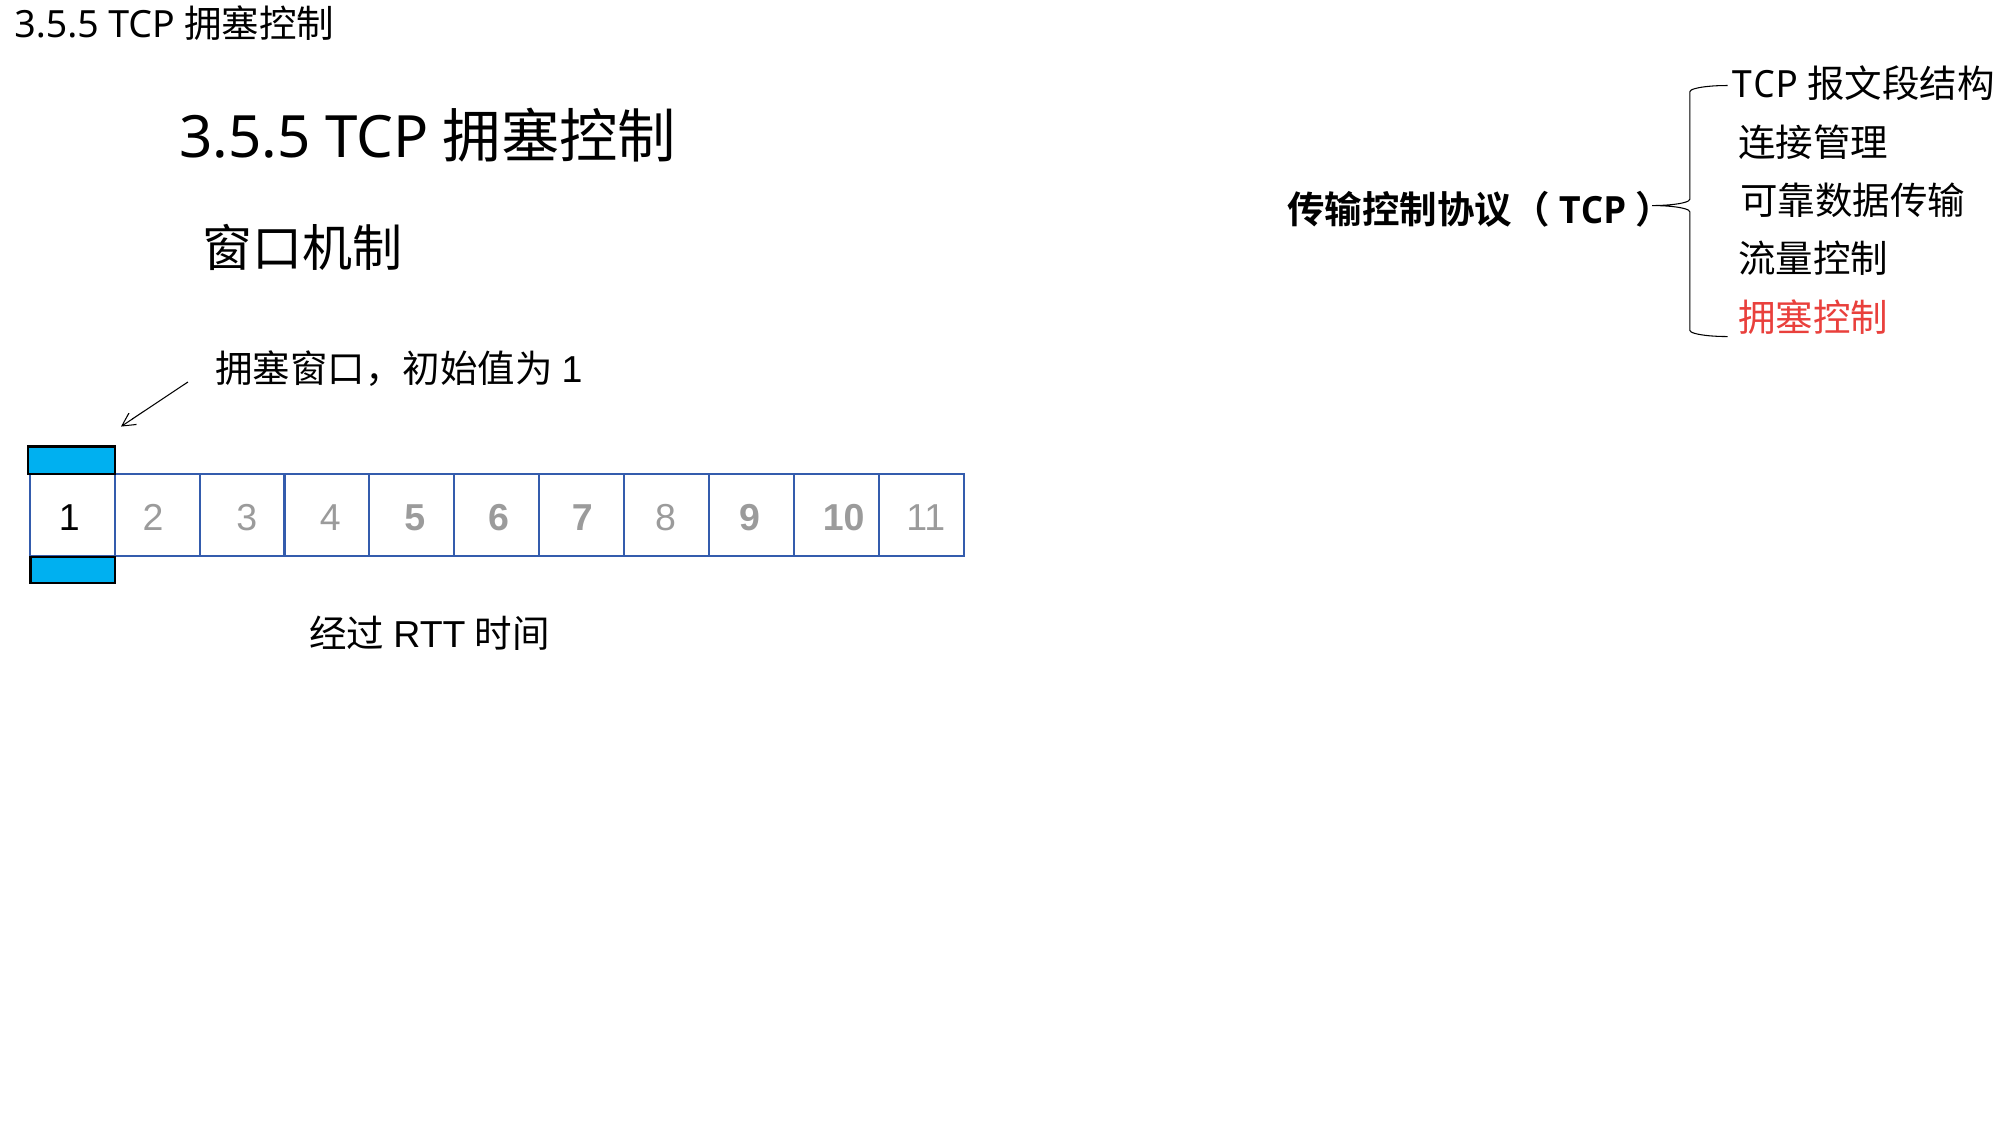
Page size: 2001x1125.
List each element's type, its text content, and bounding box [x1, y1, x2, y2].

text_box [368, 473, 453, 485]
text_box [114, 546, 199, 557]
text_box [793, 473, 878, 485]
text_box 3 [199, 546, 284, 557]
text_box [453, 473, 538, 485]
text_box [368, 546, 453, 557]
text_box [708, 473, 793, 485]
text_box [538, 473, 623, 485]
text_box [29, 556, 116, 584]
text_box 拥塞窗口，初始值为1 [200, 337, 650, 397]
text_box [623, 473, 708, 485]
text_box [793, 546, 878, 557]
text_box 3 [199, 473, 284, 485]
text_box 3.5.5 TCP拥塞控制 [164, 91, 1061, 177]
text_box [878, 546, 965, 557]
text_box [114, 473, 199, 485]
text_box [878, 473, 965, 485]
text_box 1 2 3 4 5 6 7 8 9 10 11 [44, 485, 987, 546]
text_box 3.5.5 TCP拥塞控制 [0, 0, 349, 53]
text_box [29, 475, 114, 556]
text_box [27, 445, 116, 475]
text_box [623, 546, 708, 557]
text_box [284, 546, 368, 557]
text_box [1274, 64, 2000, 350]
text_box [120, 381, 188, 427]
text_box 窗口机制 [187, 179, 1011, 284]
text_box [453, 546, 538, 557]
text_box 经过RTT时间，窗口增大一倍 [294, 602, 950, 663]
text_box [538, 546, 623, 557]
text_box [284, 473, 368, 485]
text_box [708, 546, 793, 557]
